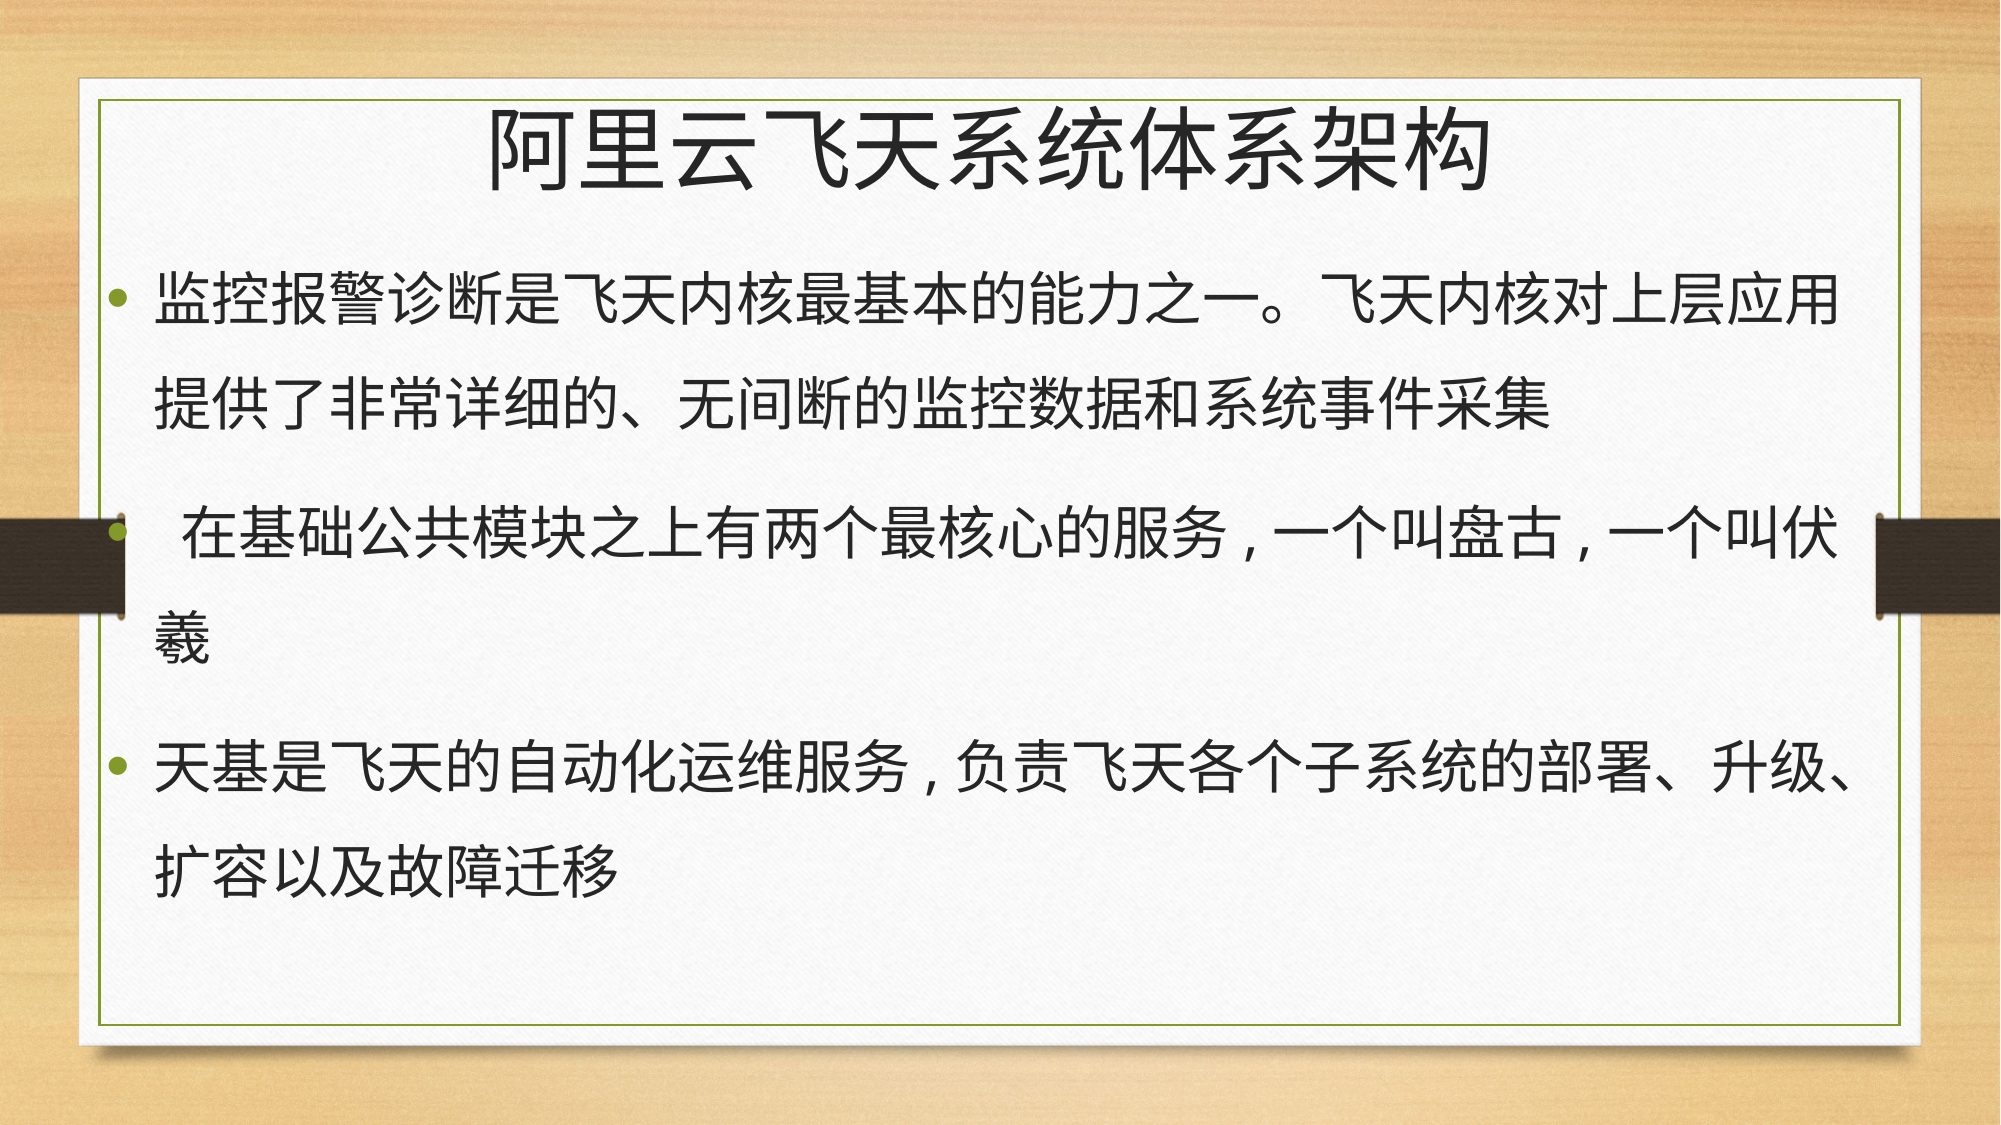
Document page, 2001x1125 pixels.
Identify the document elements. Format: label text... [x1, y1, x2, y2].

picture [0, 0, 2001, 1125]
list 监控报警诊断是飞天内核最基本的能力之一。飞天内核对上层应用提供了非常详细的、无间断的监控数据和系统事件采集 在基础公共模块之上有两个最核心的服务,一个叫盘古,一个叫伏羲 天基是飞天的自动化运维服务,负责飞天各个子系统的部署、升级、扩容以及故障迁移 [91, 219, 1909, 1064]
title 阿里云飞天系统体系架构 [137, 73, 1863, 219]
